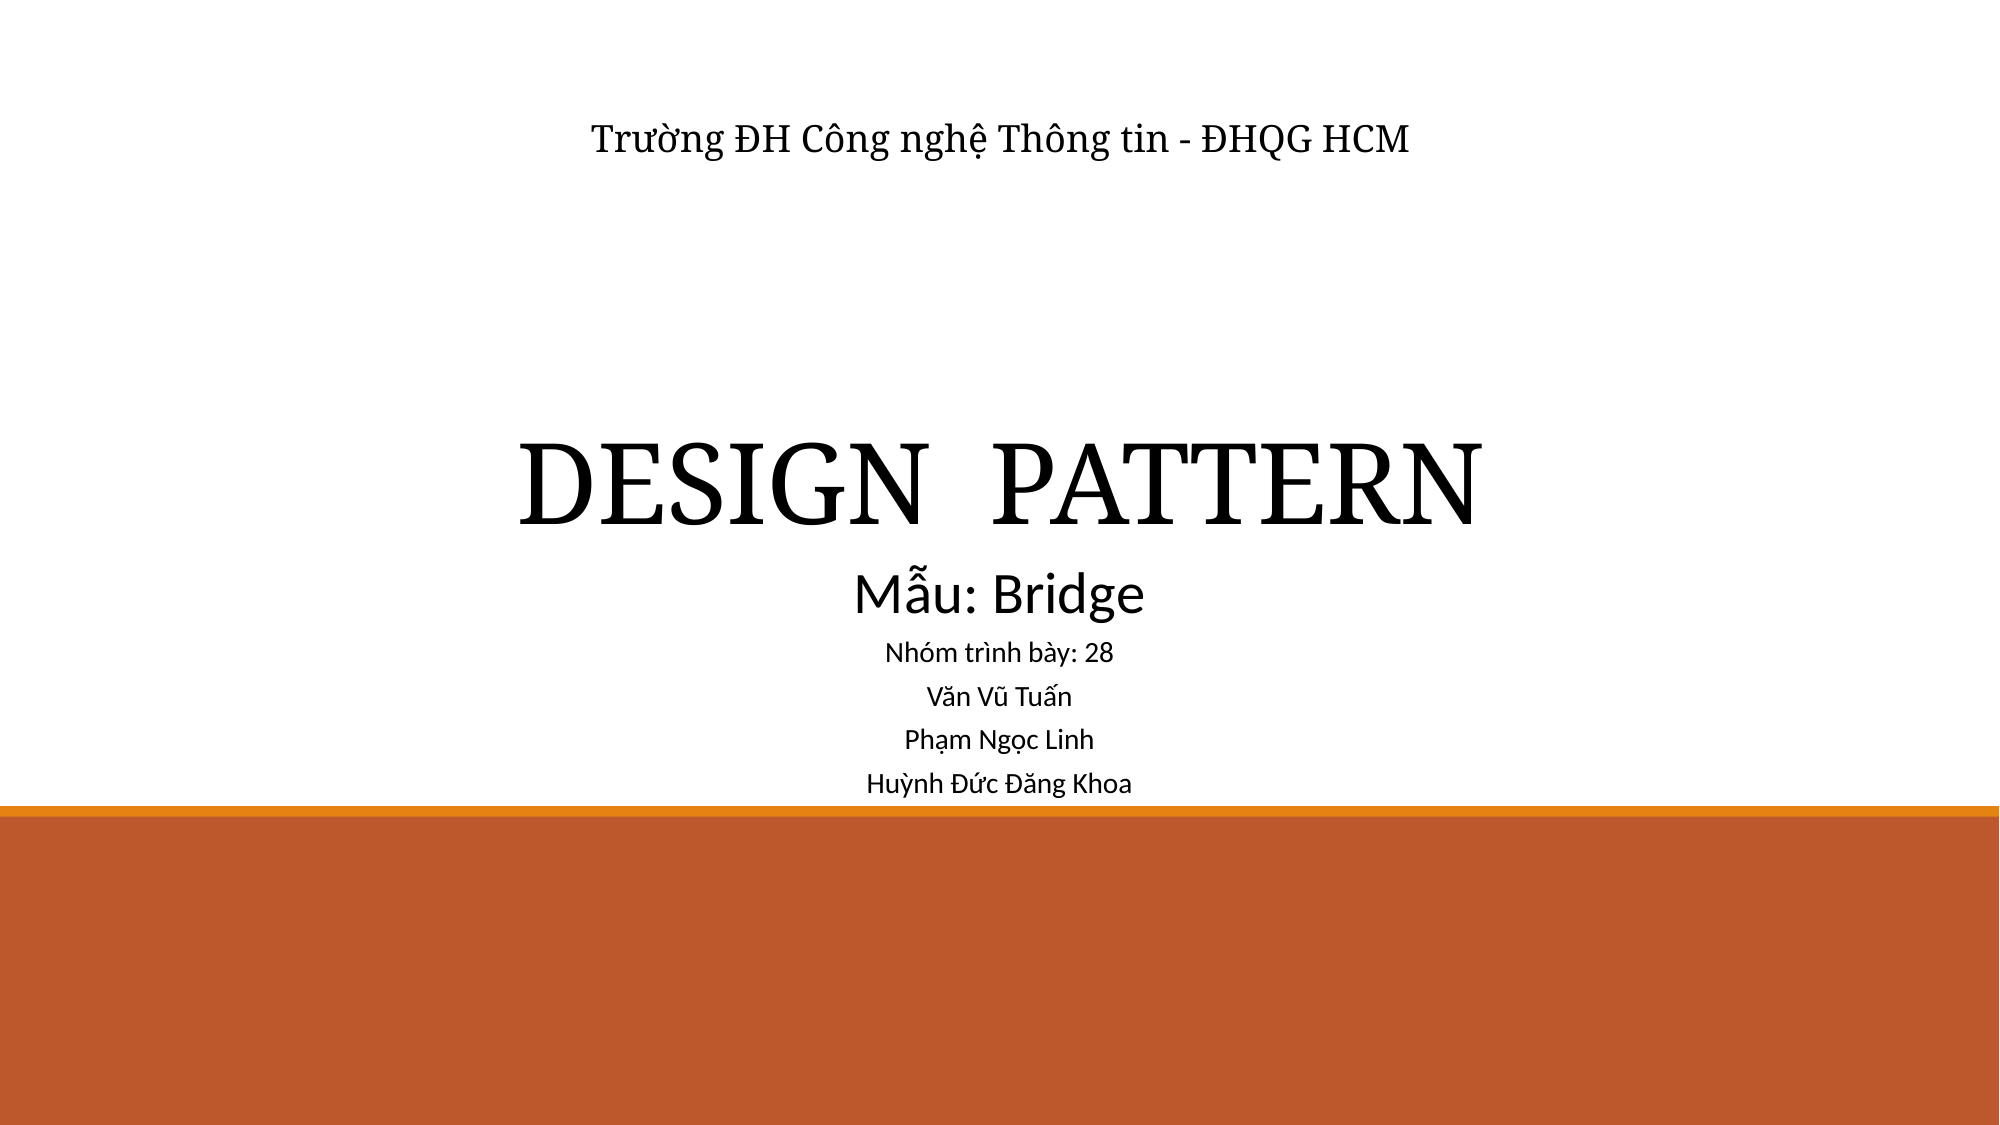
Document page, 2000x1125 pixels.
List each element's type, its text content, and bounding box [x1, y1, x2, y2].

title DESIGN PATTERN [171, 412, 1831, 548]
text_box Trường ĐH Công nghệ Thông tin - ĐHQG HCM [576, 112, 1426, 168]
list Mẫu: Bridge Nhóm trình bày: 28 Văn Vũ Tuấn Phạm Ngọc Linh Huỳnh Đức Đăng Khoa [170, 562, 1829, 800]
